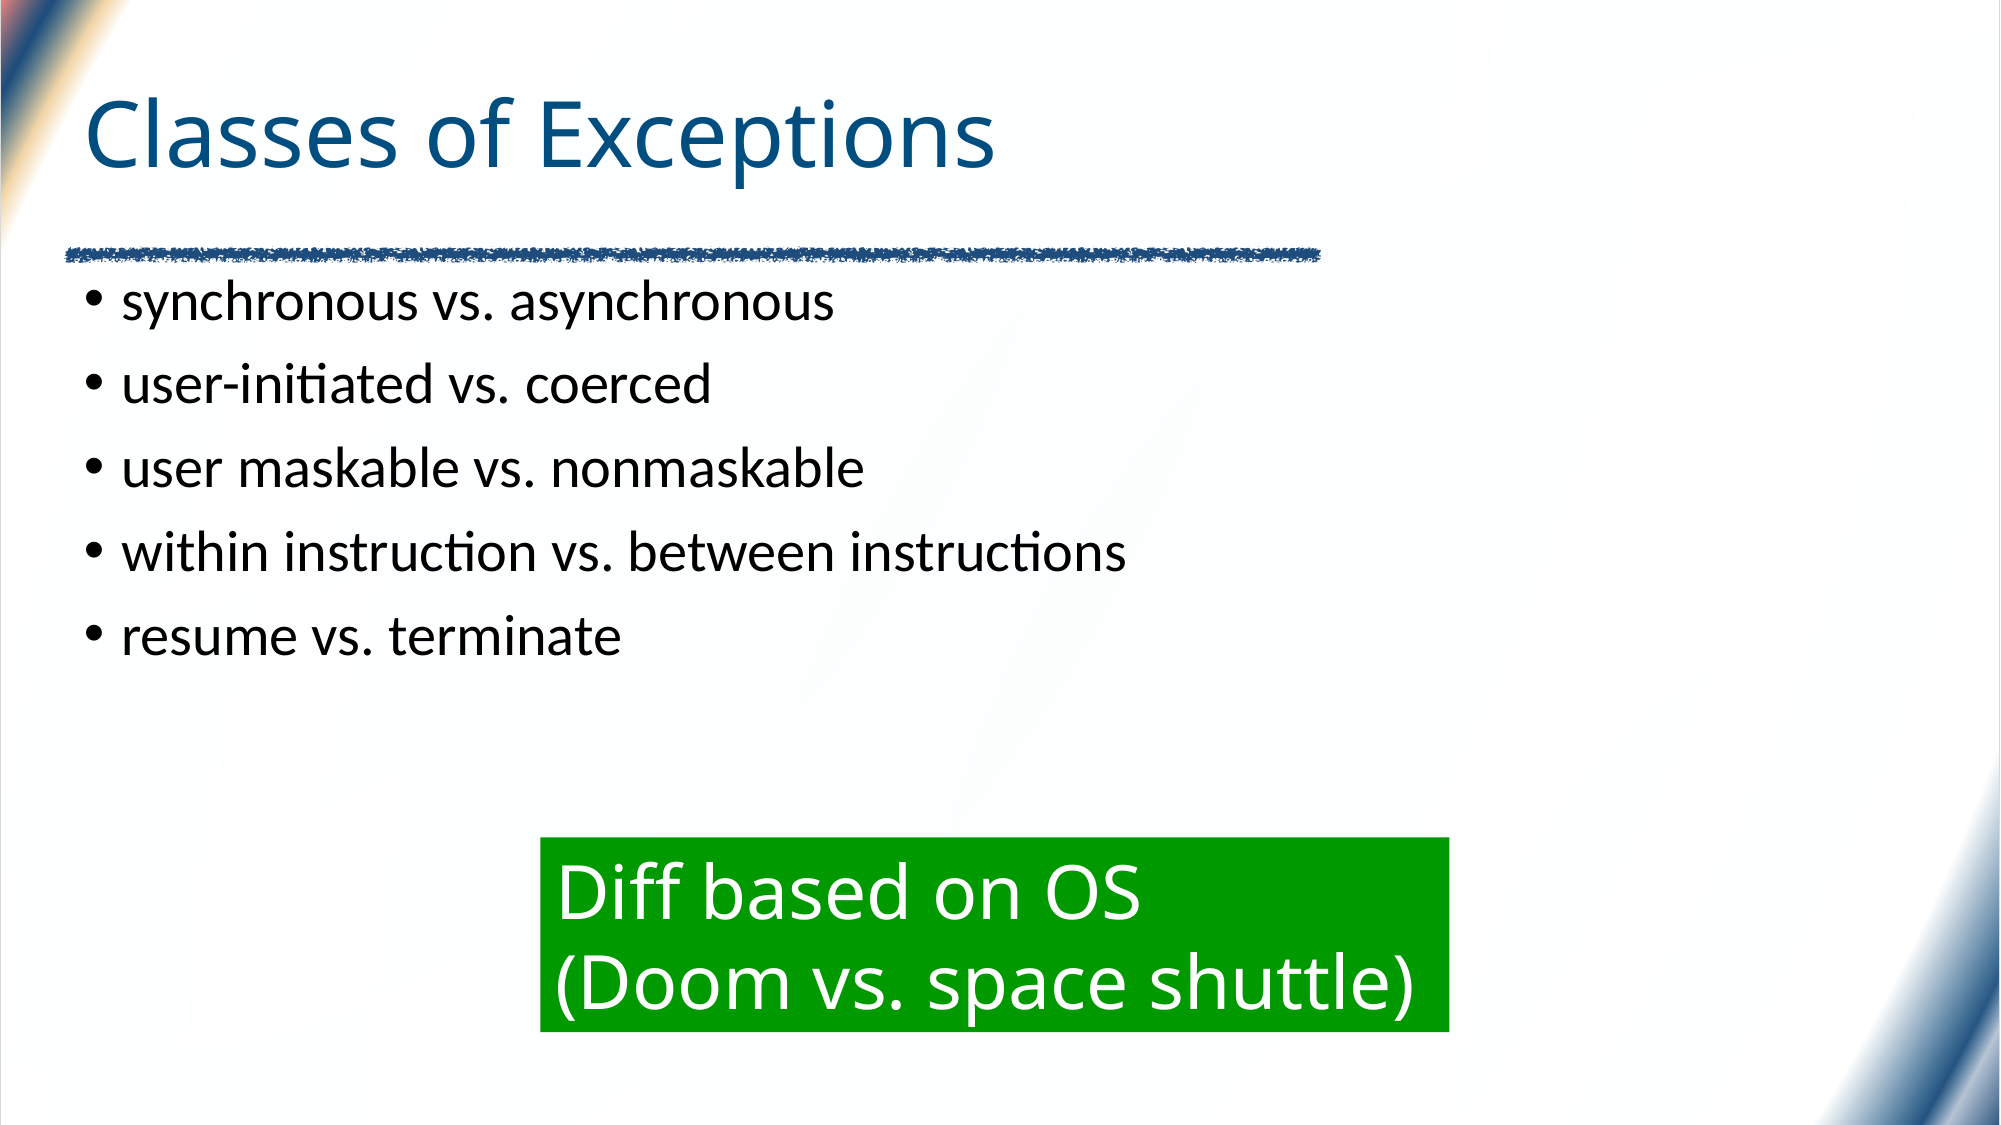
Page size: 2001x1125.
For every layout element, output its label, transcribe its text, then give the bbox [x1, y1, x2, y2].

text_box Diff based on OS (Doom vs. space shuttle) [540, 837, 1450, 1033]
title Classes of Exceptions [69, 29, 1964, 247]
picture [0, 0, 2000, 1125]
list synchronous vs. asynchronous user-initiated vs. coerced user maskable vs. nonmaskable within instruction vs. between instructions resume vs. terminate [69, 262, 1964, 1014]
